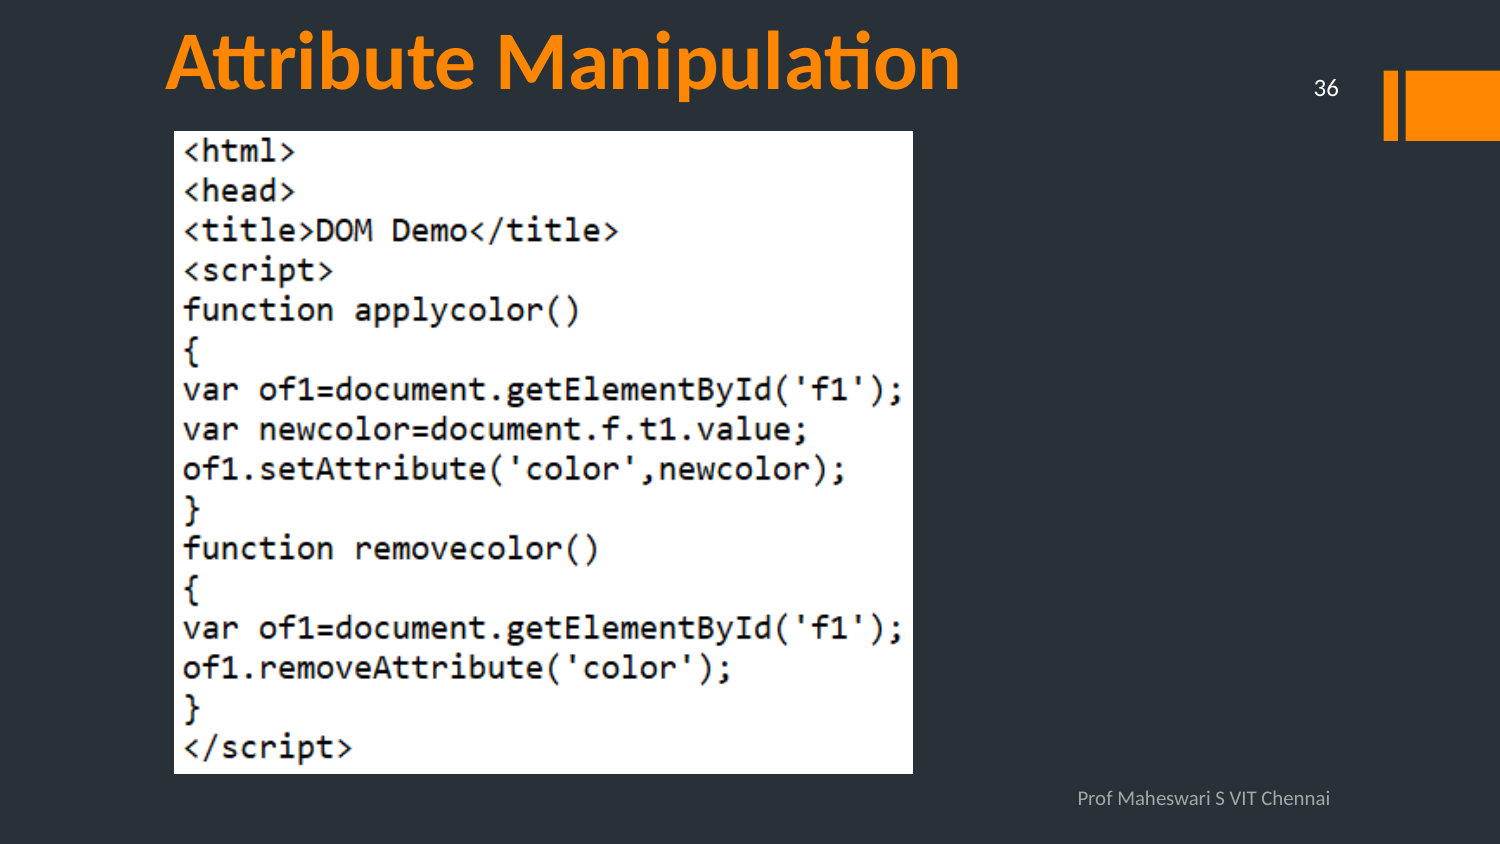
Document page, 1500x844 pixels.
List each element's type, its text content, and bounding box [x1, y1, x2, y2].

title Attribute Manipulation [150, 71, 1350, 214]
footer Prof Maheswari S VIT Chennai [1062, 784, 1431, 822]
picture [174, 130, 913, 775]
slide_number 36 [1199, 67, 1355, 105]
